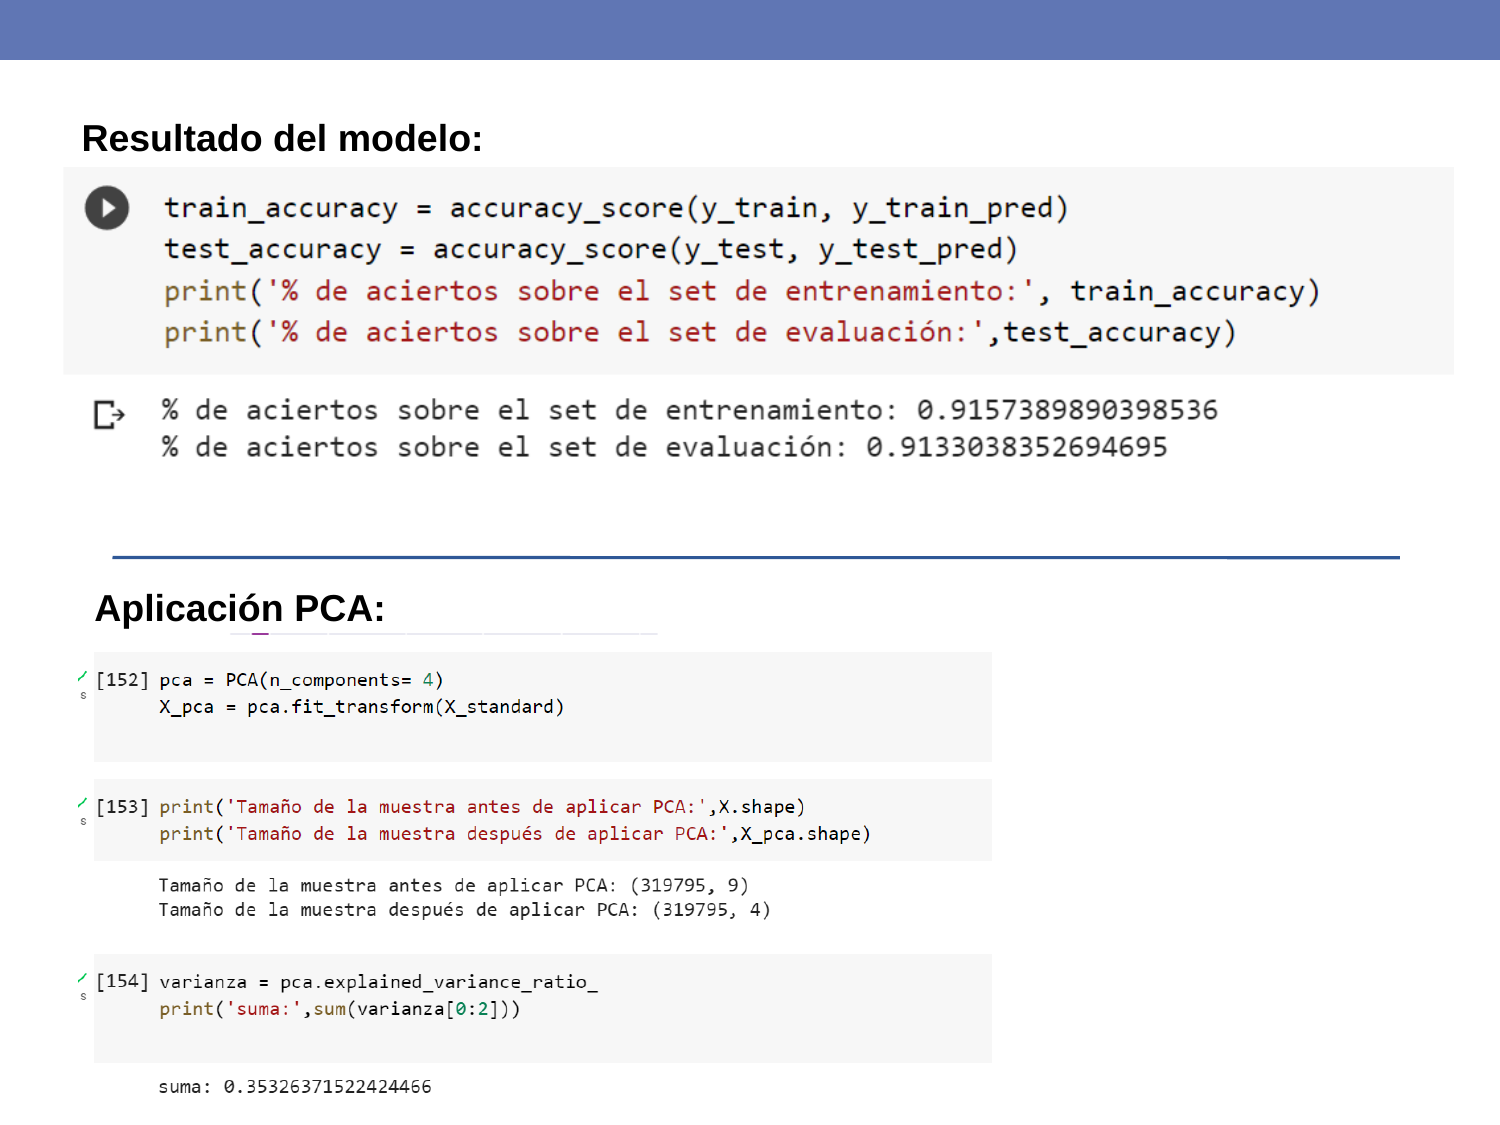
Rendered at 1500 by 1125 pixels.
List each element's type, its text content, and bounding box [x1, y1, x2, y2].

picture [77, 633, 992, 1125]
picture [52, 167, 1454, 500]
text_box Resultado del modelo: [66, 106, 500, 164]
text_box Aplicación PCA: [79, 576, 402, 631]
